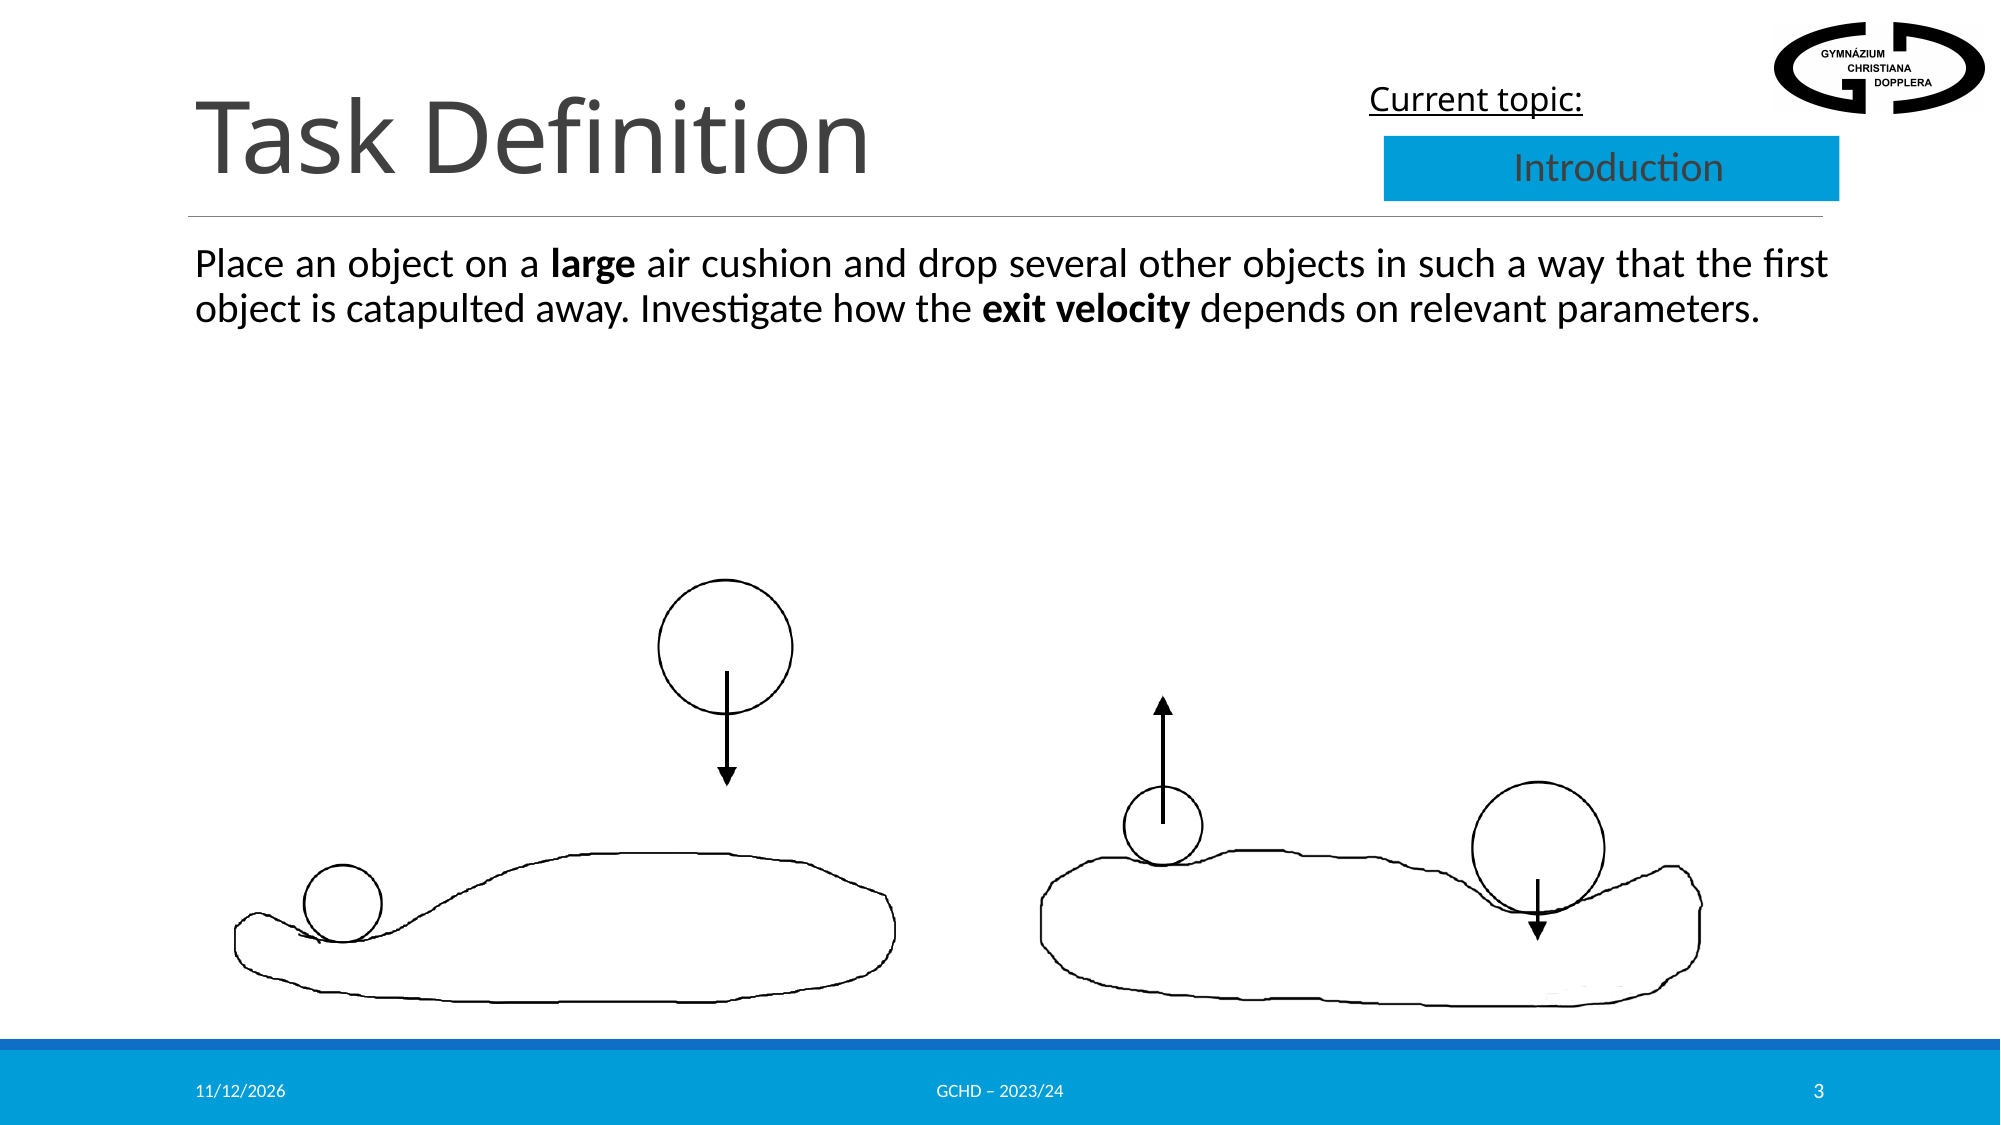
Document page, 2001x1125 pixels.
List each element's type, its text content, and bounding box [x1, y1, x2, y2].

title Task Definition [180, 47, 1360, 202]
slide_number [180, 1059, 586, 1120]
list Place an object on a large air cushion and drop several other objects in such a way that the first object is catapulted away. Investigate how the exit velocity depends on relevant parameters. [180, 233, 1830, 963]
picture [1774, 22, 1985, 114]
list Introduction [1383, 135, 1840, 202]
slide_number 3 [1624, 1059, 1840, 1120]
footer GCHD – 2023/24 [604, 1059, 1396, 1120]
picture [188, 546, 1802, 1049]
